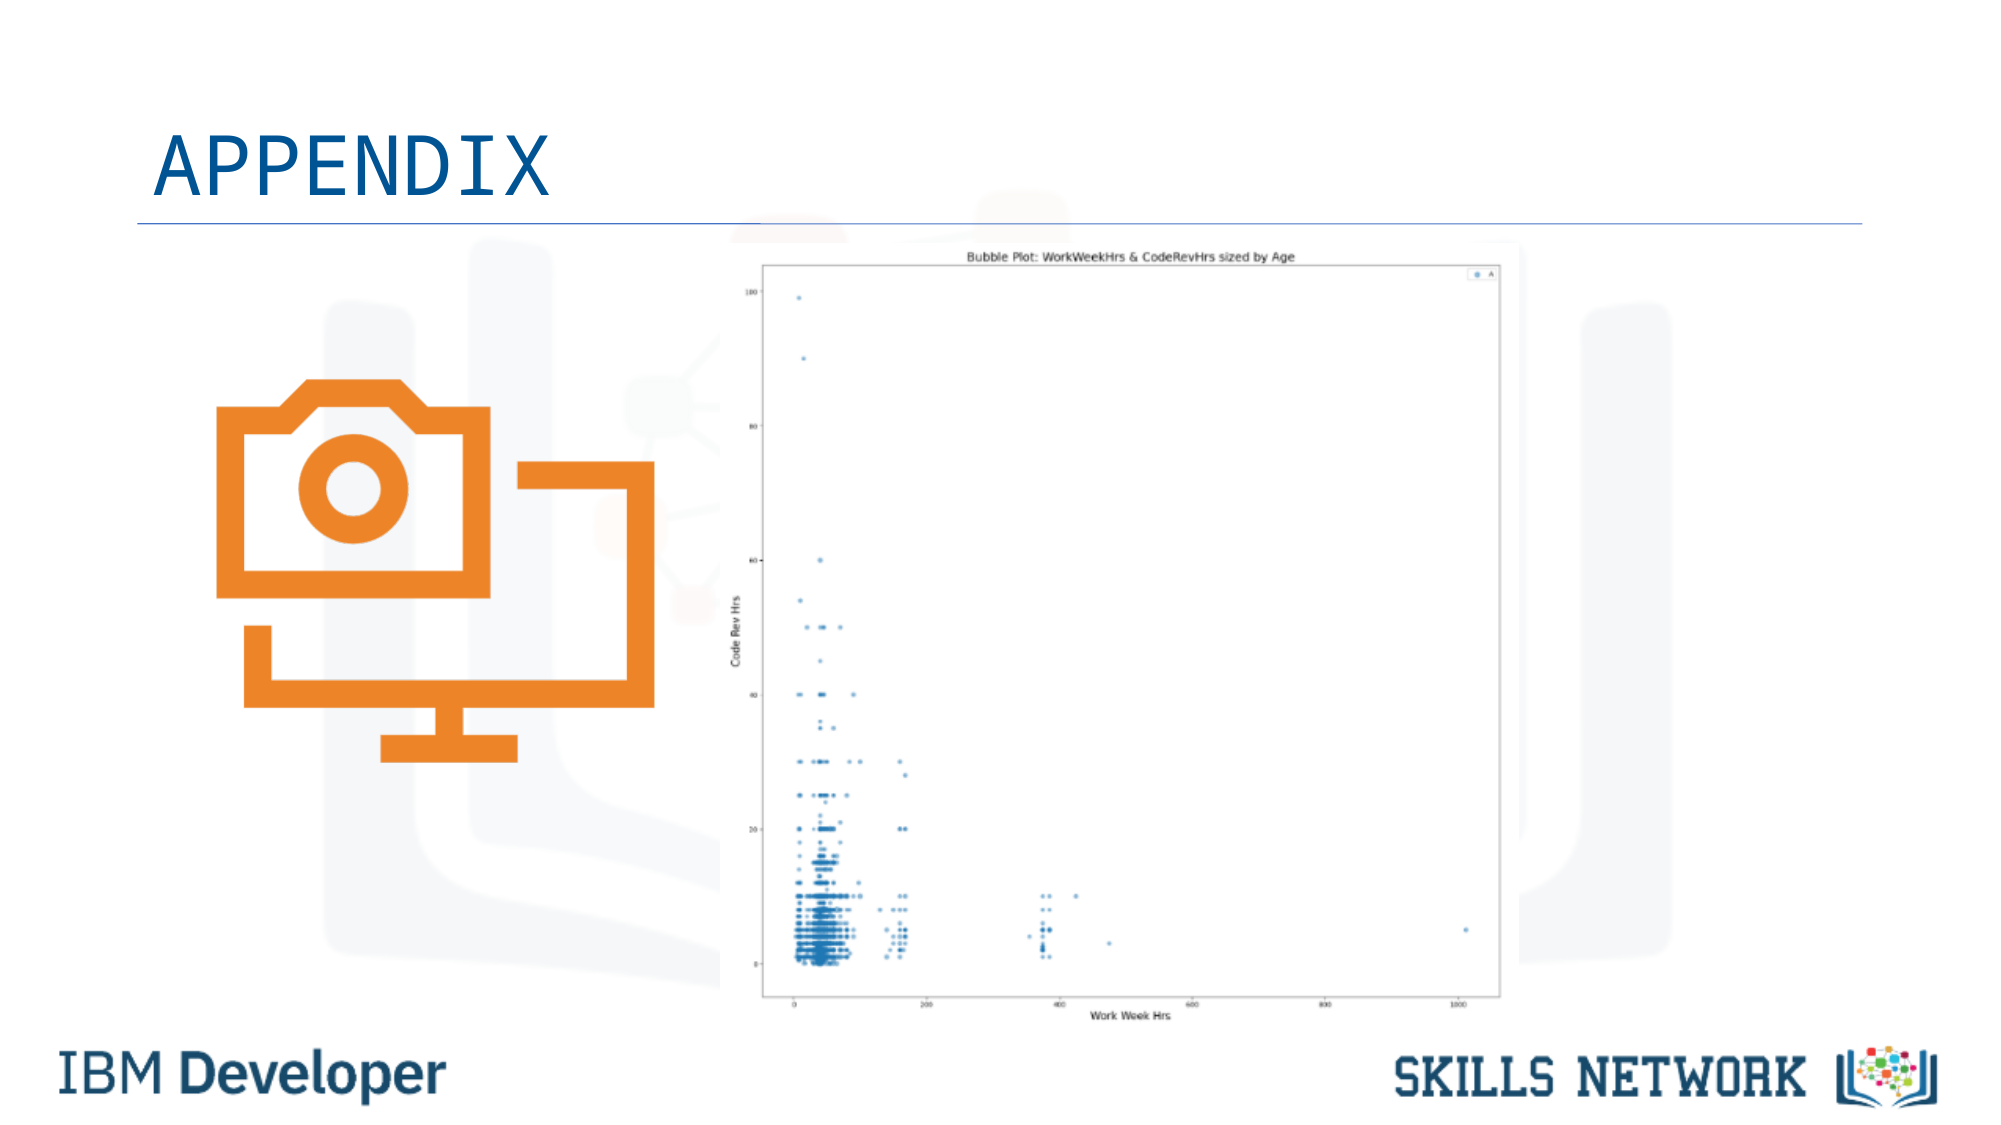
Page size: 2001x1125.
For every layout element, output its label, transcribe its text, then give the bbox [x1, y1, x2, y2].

picture [1390, 1045, 1945, 1111]
title APPENDIX [137, 59, 1863, 278]
picture [55, 1045, 459, 1108]
picture [720, 243, 1519, 1037]
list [173, 303, 698, 828]
